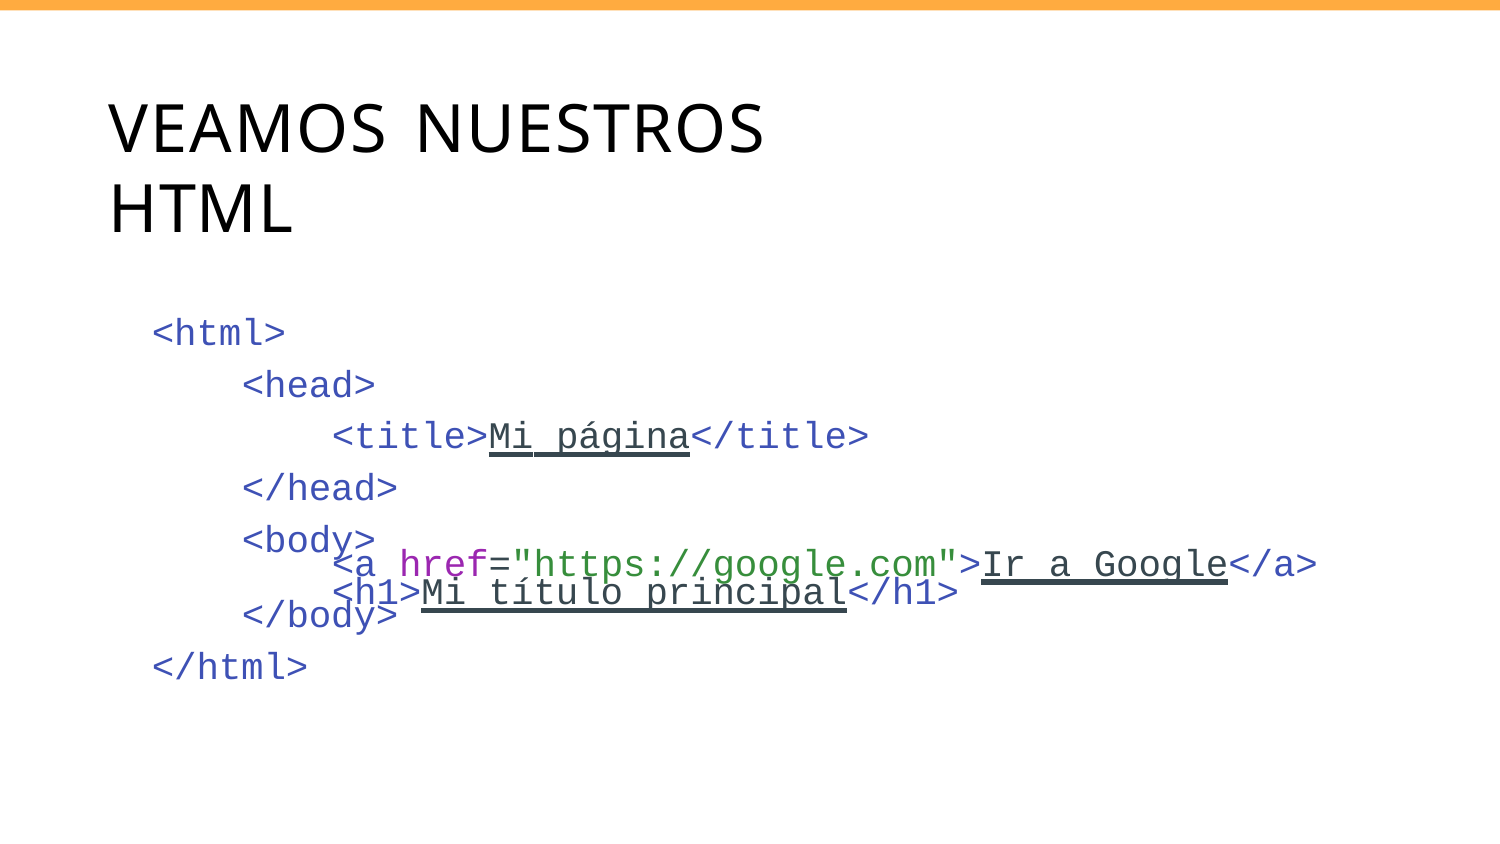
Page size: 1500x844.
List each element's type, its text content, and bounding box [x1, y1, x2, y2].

text_box <a href="https://google.com">Ir a Google</a> </body> </html> [149, 529, 1325, 687]
text_box VEAMOS NUESTROS HTML <html> <head> <title>Mi página</title> </head> <body> <h1>Mi título principal</h1> [106, 83, 965, 612]
